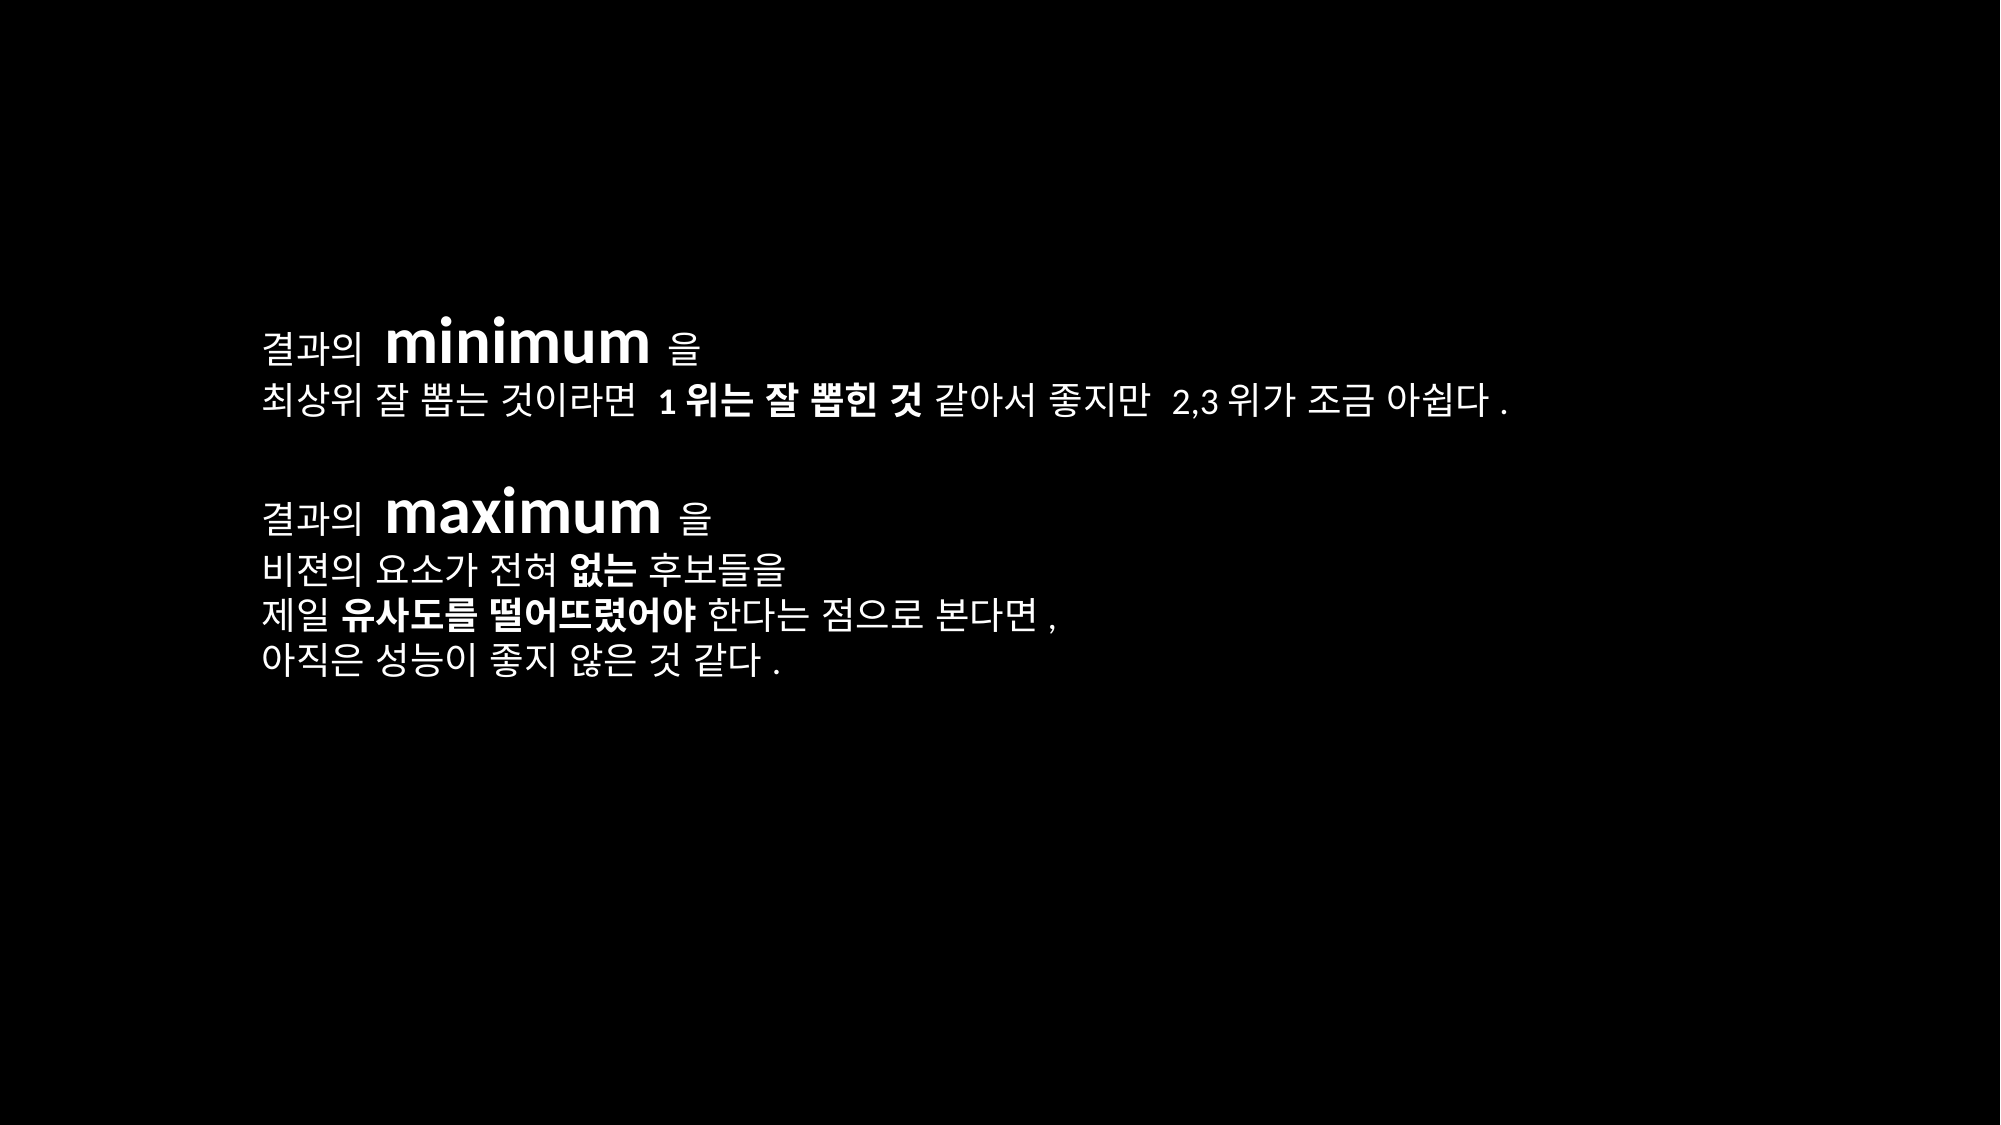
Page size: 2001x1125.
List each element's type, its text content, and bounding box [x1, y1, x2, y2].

text_box 결과의 minimum을 최상위 잘 뽑는 것이라면 1위는 잘 뽑힌 것 같아서 좋지만 2,3위가 조금 아쉽다. 결과의 maximum을 비젼의 요소가 전혀 없는 후보들을 제일 유사도를 떨어뜨렸어야 한다는 점으로 본다면, 아직은 성능이 좋지 않은 것 같다. [247, 289, 1524, 735]
